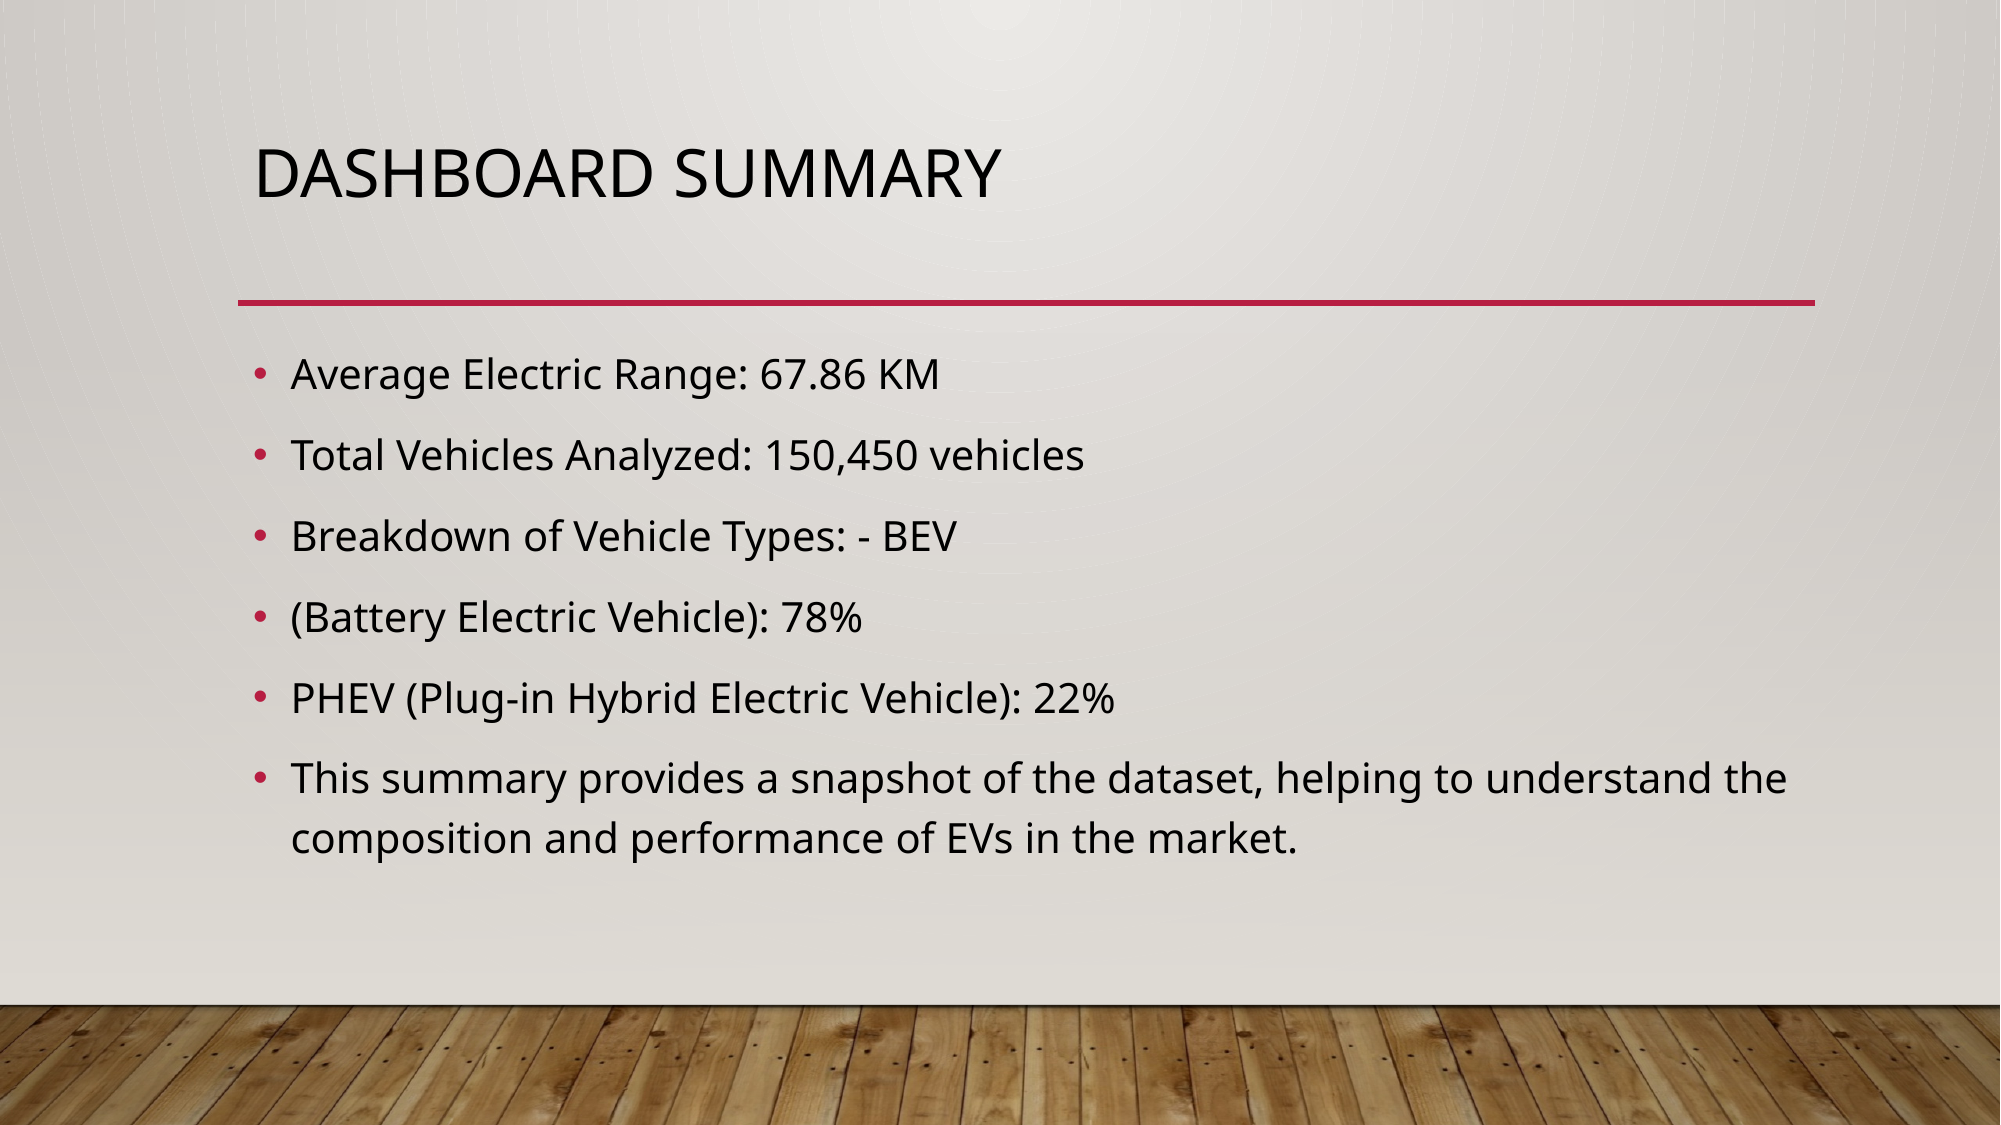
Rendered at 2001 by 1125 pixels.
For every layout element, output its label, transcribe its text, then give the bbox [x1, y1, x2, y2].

list Average Electric Range: 67.86 KM Total Vehicles Analyzed: 150,450 vehicles Breakdown of Vehicle Types: - BEV (Battery Electric Vehicle): 78% PHEV (Plug-in Hybrid Electric Vehicle): 22% This summary provides a snapshot of the dataset, helping to understand the composition and performance of EVs in the market. [238, 330, 1814, 897]
title Dashboard Summary [238, 131, 1814, 305]
picture [0, 1005, 2000, 1125]
